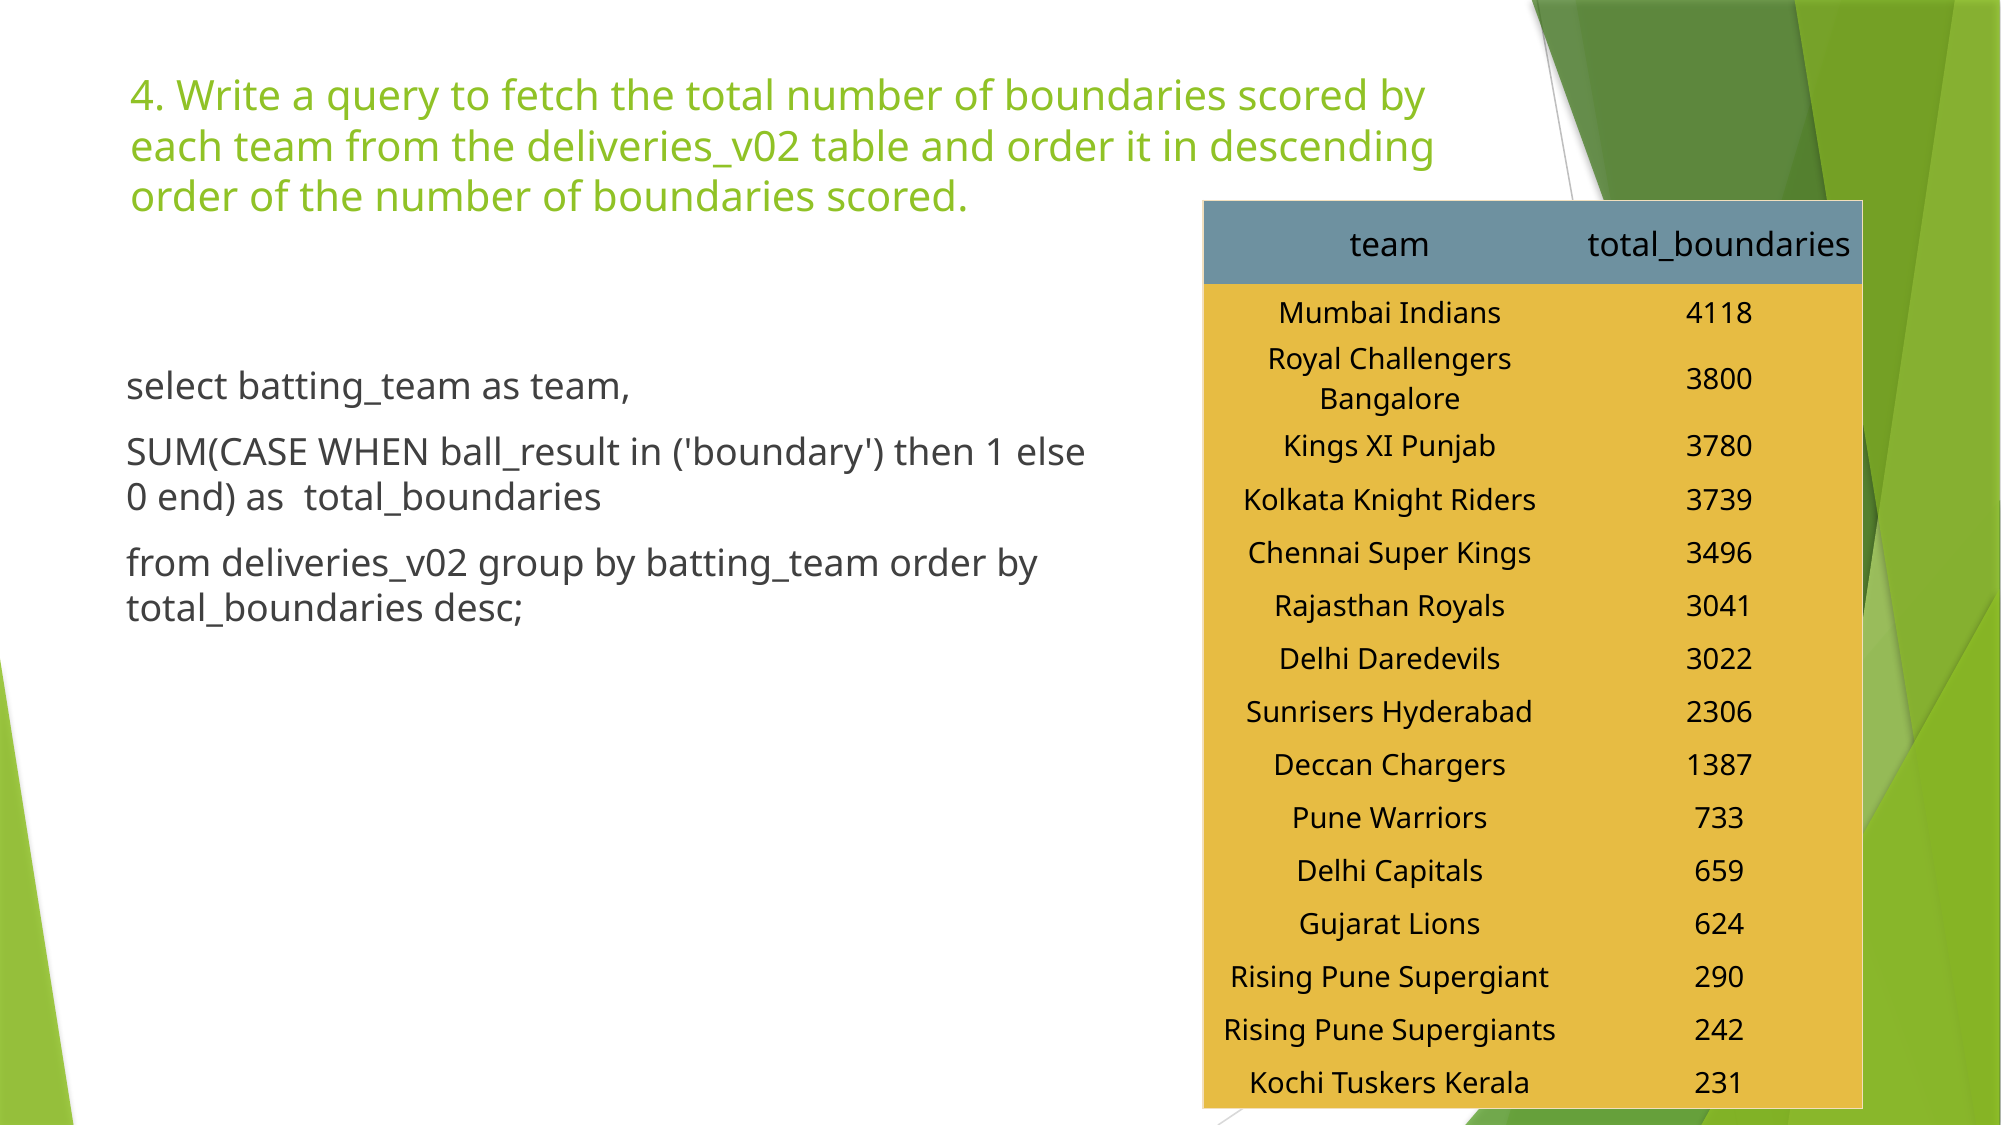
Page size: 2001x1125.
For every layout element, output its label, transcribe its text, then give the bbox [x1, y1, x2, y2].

table_cell 3022 [1577, 631, 1862, 684]
table_cell Delhi Capitals [1204, 843, 1577, 896]
table_cell 659 [1577, 843, 1862, 896]
list select batting_team as team, SUM(CASE WHEN ball_result in ('boundary') then 1 else 0 end) as total_boundaries from deliveries_v02 group by batting_team order by total_boundaries desc; [111, 354, 1113, 992]
table_cell Kolkata Knight Riders [1204, 471, 1577, 525]
table_cell Mumbai Indians [1204, 284, 1577, 338]
table_cell Gujarat Lions [1204, 896, 1577, 949]
table_cell Kochi Tuskers Kerala [1204, 1055, 1577, 1108]
table_cell 2306 [1577, 684, 1862, 737]
table_cell Rising Pune Supergiant [1204, 949, 1577, 1002]
table_cell 4118 [1577, 284, 1862, 338]
title 4. Write a query to fetch the total number of boundaries scored by each team from the deliveries_v02 table and order it in descending order of the number of boundaries scored. [115, 61, 1526, 279]
table_header team [1204, 201, 1577, 284]
table_cell 733 [1577, 790, 1862, 843]
table_cell 3800 [1577, 338, 1862, 418]
table_cell 290 [1577, 949, 1862, 1002]
table_cell Rising Pune Supergiants [1204, 1002, 1577, 1055]
table_cell Delhi Daredevils [1204, 631, 1577, 684]
table_cell 3041 [1577, 578, 1862, 631]
table_cell 3780 [1577, 418, 1862, 471]
table_cell Sunrisers Hyderabad [1204, 684, 1577, 737]
table_header total_boundaries [1577, 201, 1862, 284]
table_cell 3496 [1577, 525, 1862, 578]
table_cell 624 [1577, 896, 1862, 949]
table_cell 231 [1577, 1055, 1862, 1108]
table_cell 3739 [1577, 471, 1862, 525]
table_cell Deccan Chargers [1204, 737, 1577, 790]
table_cell 1387 [1577, 737, 1862, 790]
table_cell Kings XI Punjab [1204, 418, 1577, 471]
table_cell Chennai Super Kings [1204, 525, 1577, 578]
table_cell Pune Warriors [1204, 790, 1577, 843]
table_cell Royal Challengers Bangalore [1204, 338, 1577, 418]
table_cell 242 [1577, 1002, 1862, 1055]
table_cell Rajasthan Royals [1204, 578, 1577, 631]
